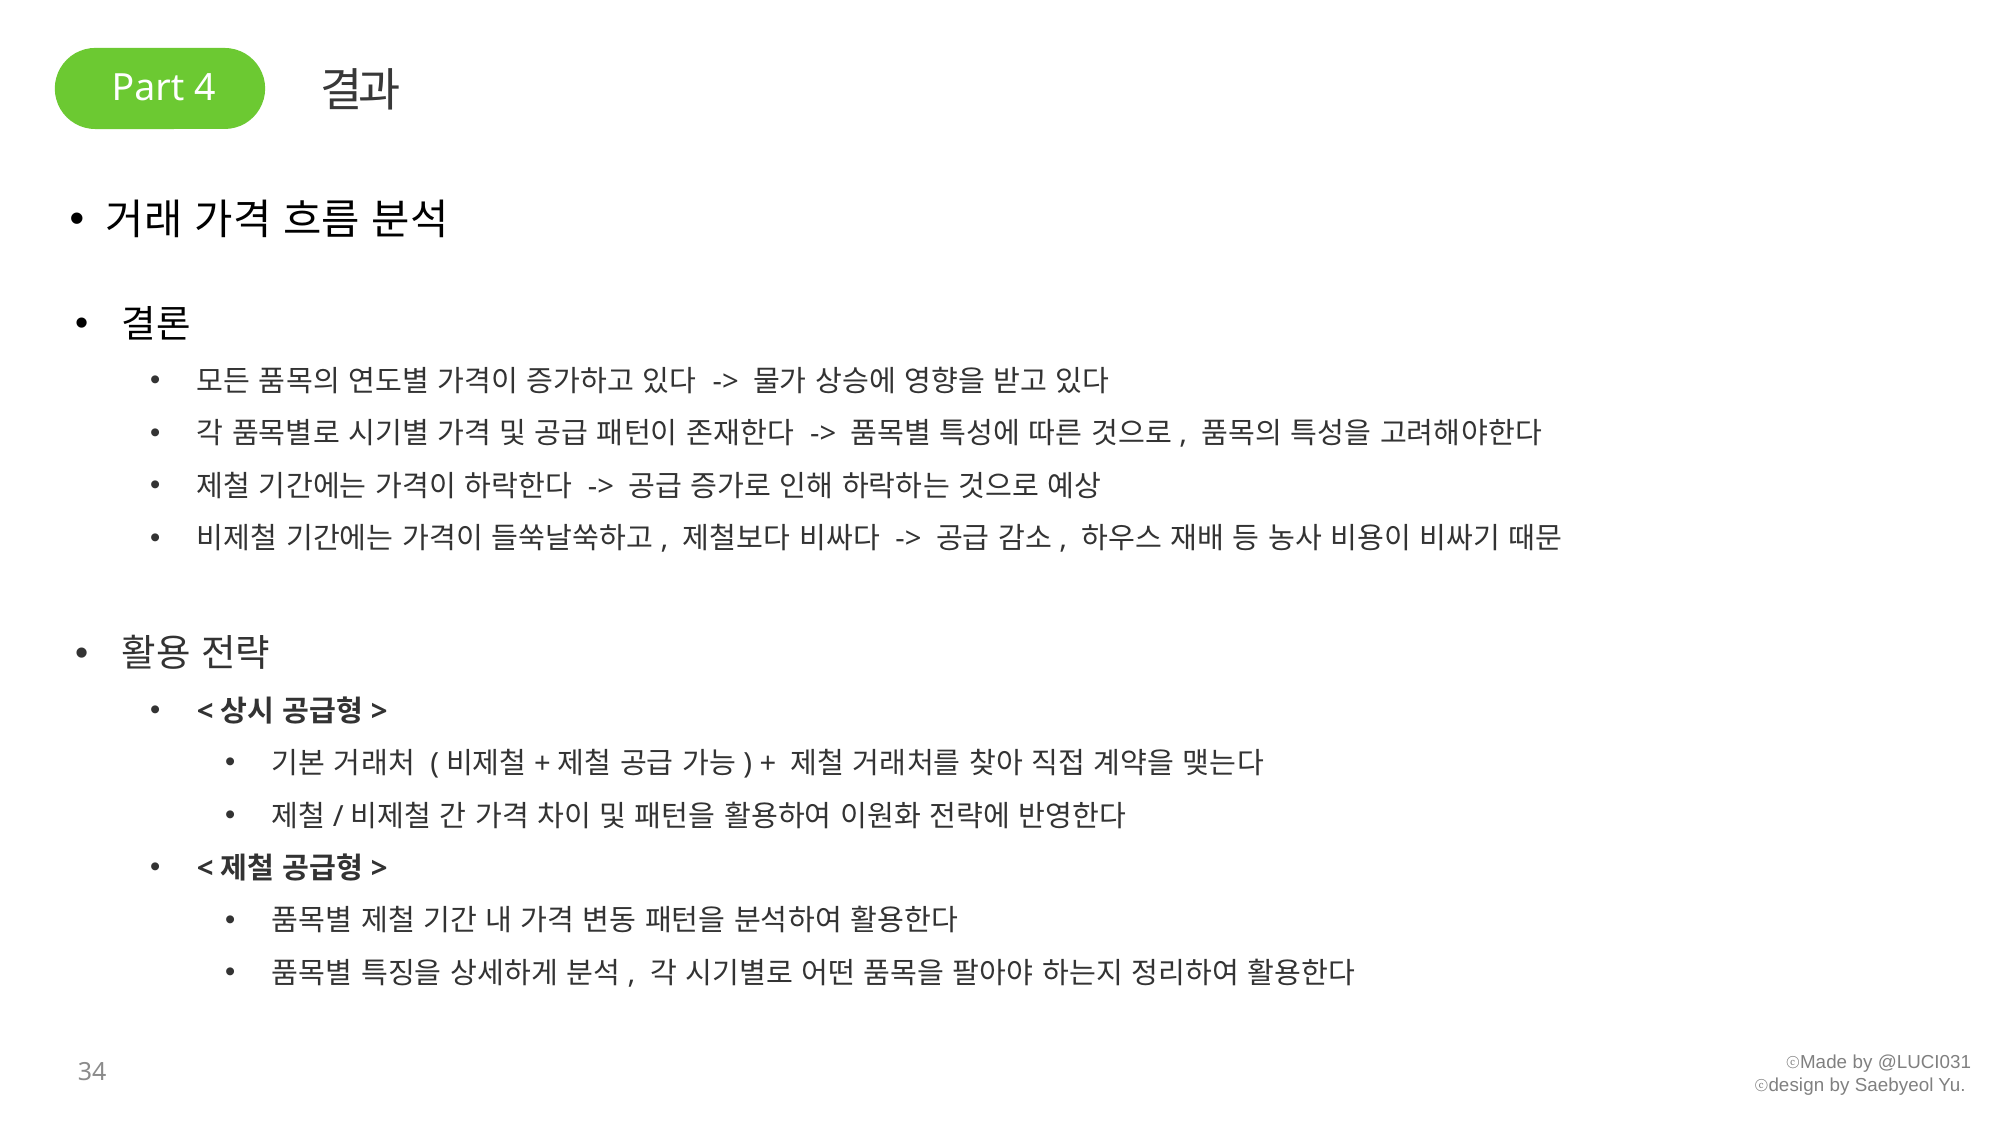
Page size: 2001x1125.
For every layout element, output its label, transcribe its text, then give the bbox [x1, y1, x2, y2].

slide_number 34 [62, 1042, 513, 1103]
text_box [54, 47, 266, 130]
text_box 결론 모든 품목의 연도별 가격이 증가하고 있다 -> 물가 상승에 영향을 받고 있다 각 품목별로 시기별 가격 및 공급 패턴이 존재한다 -> 품목별 특성에 따른 것으로, 품목의 특성을 고려해야한다 제철 기간에는 가격이 하락한다 -> 공급 증가로 인해 하락하는 것으로 예상 비제철 기간에는 가격이 들쑥날쑥하고, 제철보다 비싸다 -> 공급 감소, 하우스 재배 등 농사 비용이 비싸기 때문 활용 전략 <상시 공급형> 기본 거래처 (비제철+제철 공급 가능) + 제철 거래처를 찾아 직접 계약을 맺는다 제철/비제철 간 가격 차이 및 패턴을 활용하여 이원화 전략에 반영한다 <제철 공급형> 품목별 제철 기간 내 가격 변동 패턴을 분석하여 활용한다 품목별 특징을 상세하게 분석, 각 시기별로 어떤 품목을 팔아야 하는지 정리하여 활용한다 [60, 269, 1796, 997]
text_box 결과 [305, 53, 850, 124]
text_box 거래 가격 흐름 분석 [54, 160, 882, 251]
